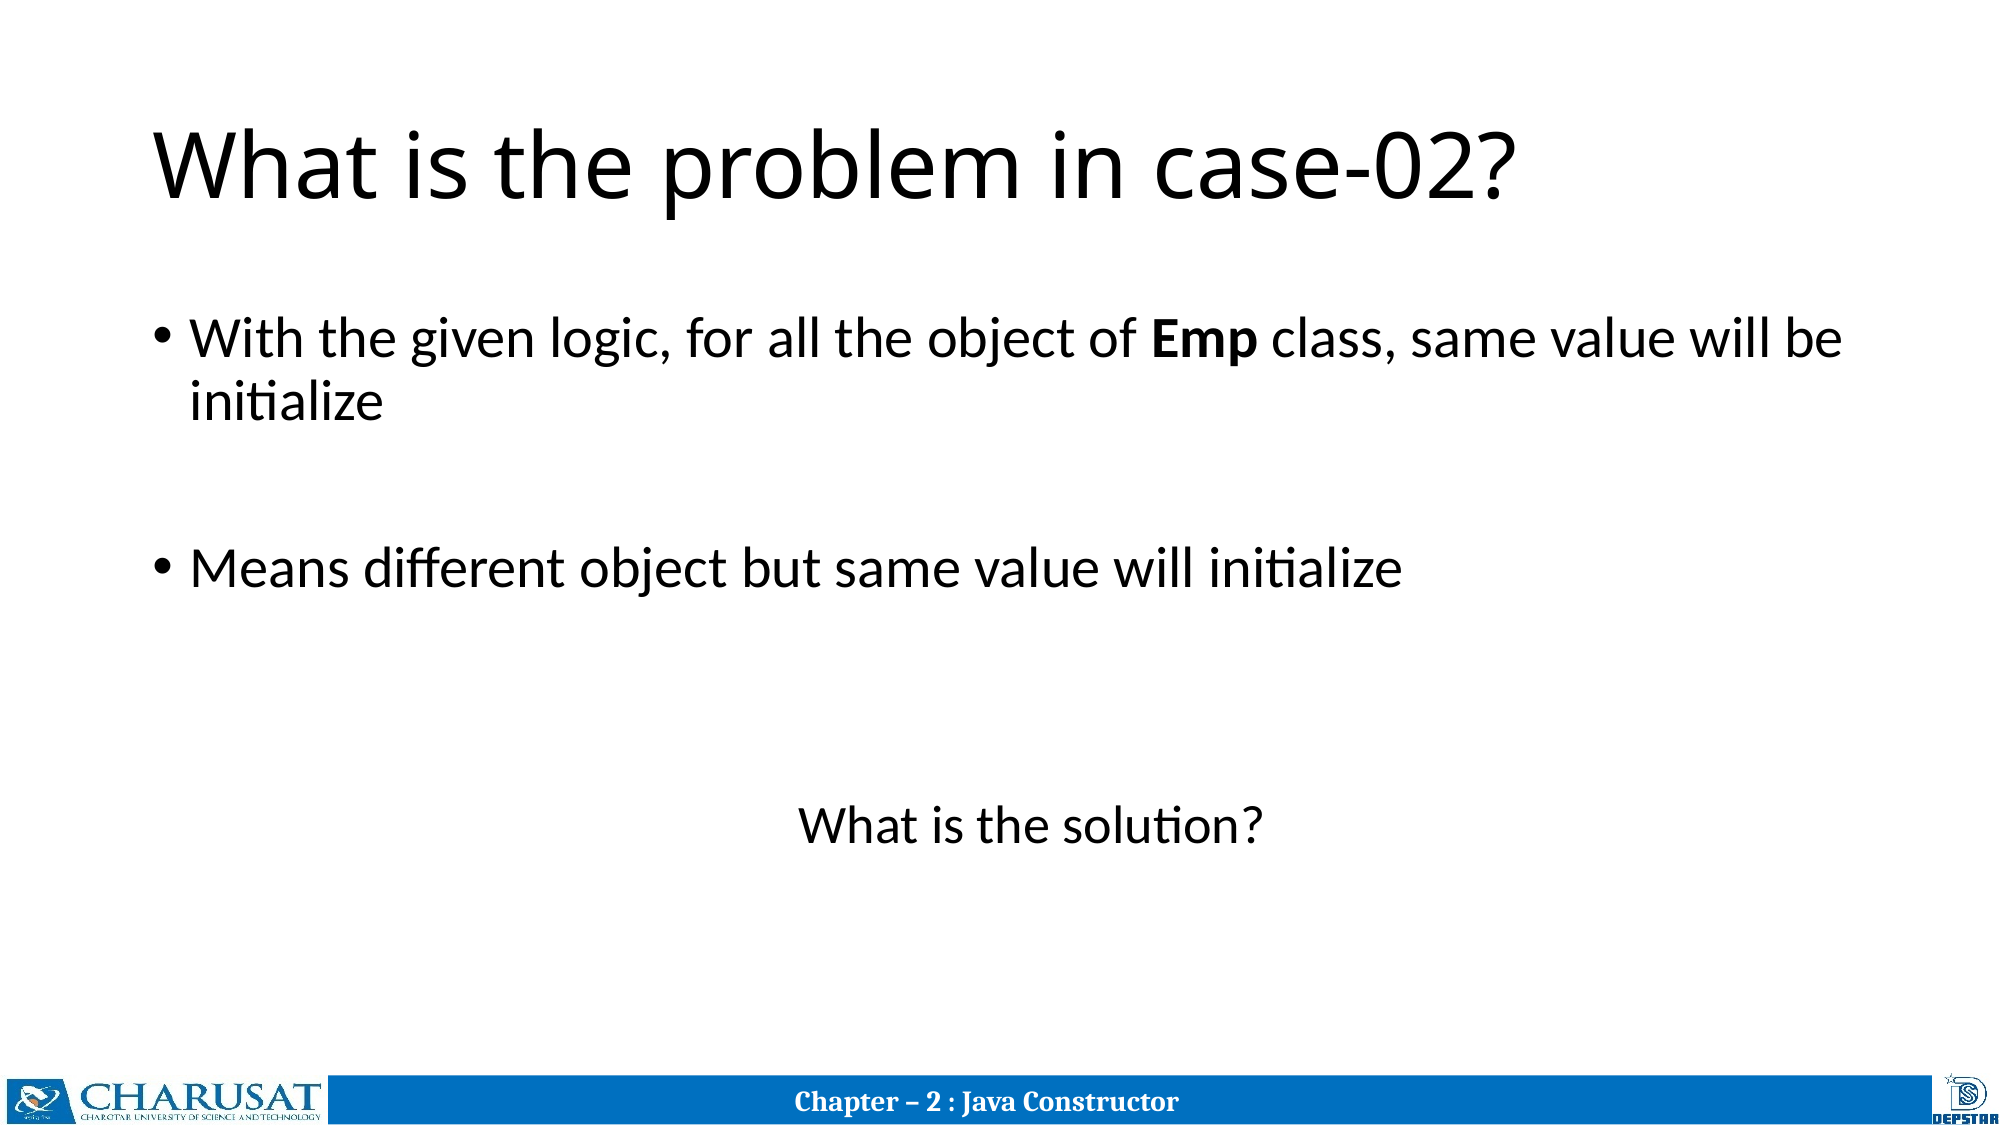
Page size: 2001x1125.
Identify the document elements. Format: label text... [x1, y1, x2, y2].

picture [0, 1075, 328, 1125]
text_box What is the solution? [783, 781, 1503, 862]
title What is the problem in case-02? [137, 59, 1863, 278]
list With the given logic, for all the object of Emp class, same value will be initialize Means different object but same value will initialize [137, 299, 1863, 715]
picture [1932, 1073, 1999, 1124]
